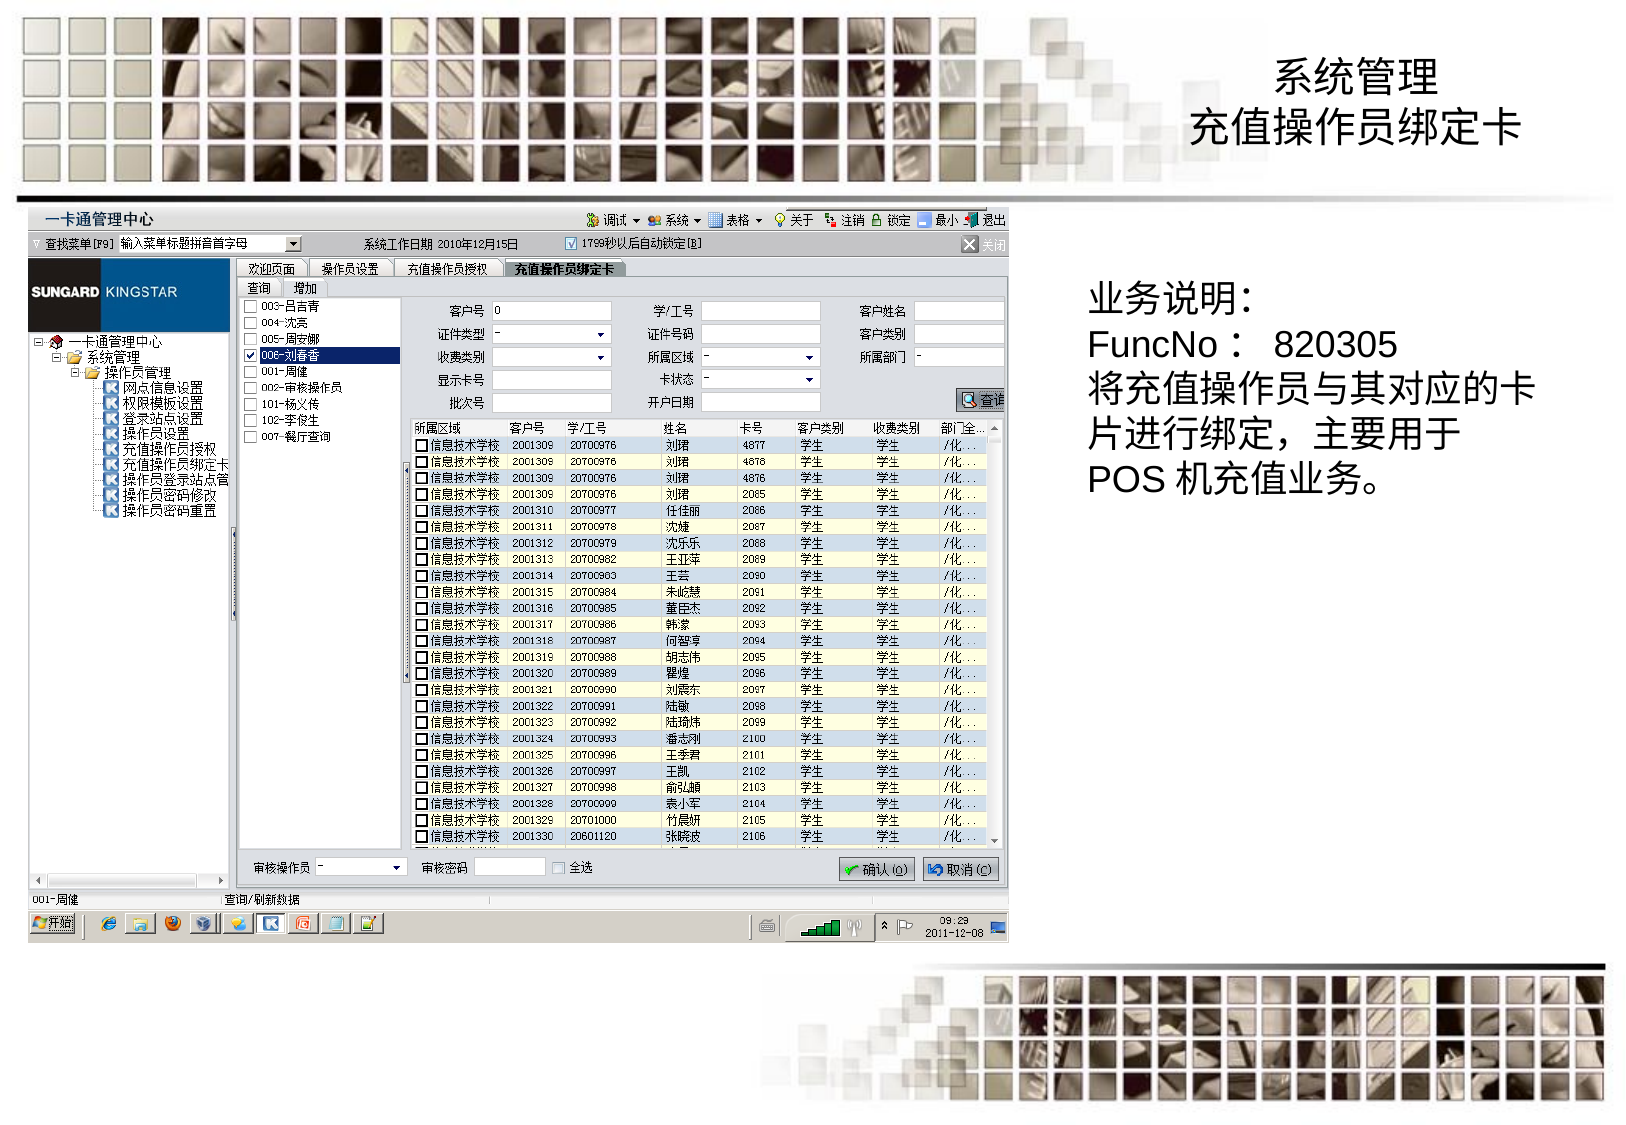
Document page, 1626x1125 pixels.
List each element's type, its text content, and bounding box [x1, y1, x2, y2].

title 系统管理 充值操作员绑定卡 [1107, 18, 1605, 183]
picture [0, 0, 1626, 1125]
text_box 业务说明： FuncNo：820305 将充值操作员与其对应的卡片进行绑定，主要用于POS机充值业务。 [1072, 267, 1557, 507]
